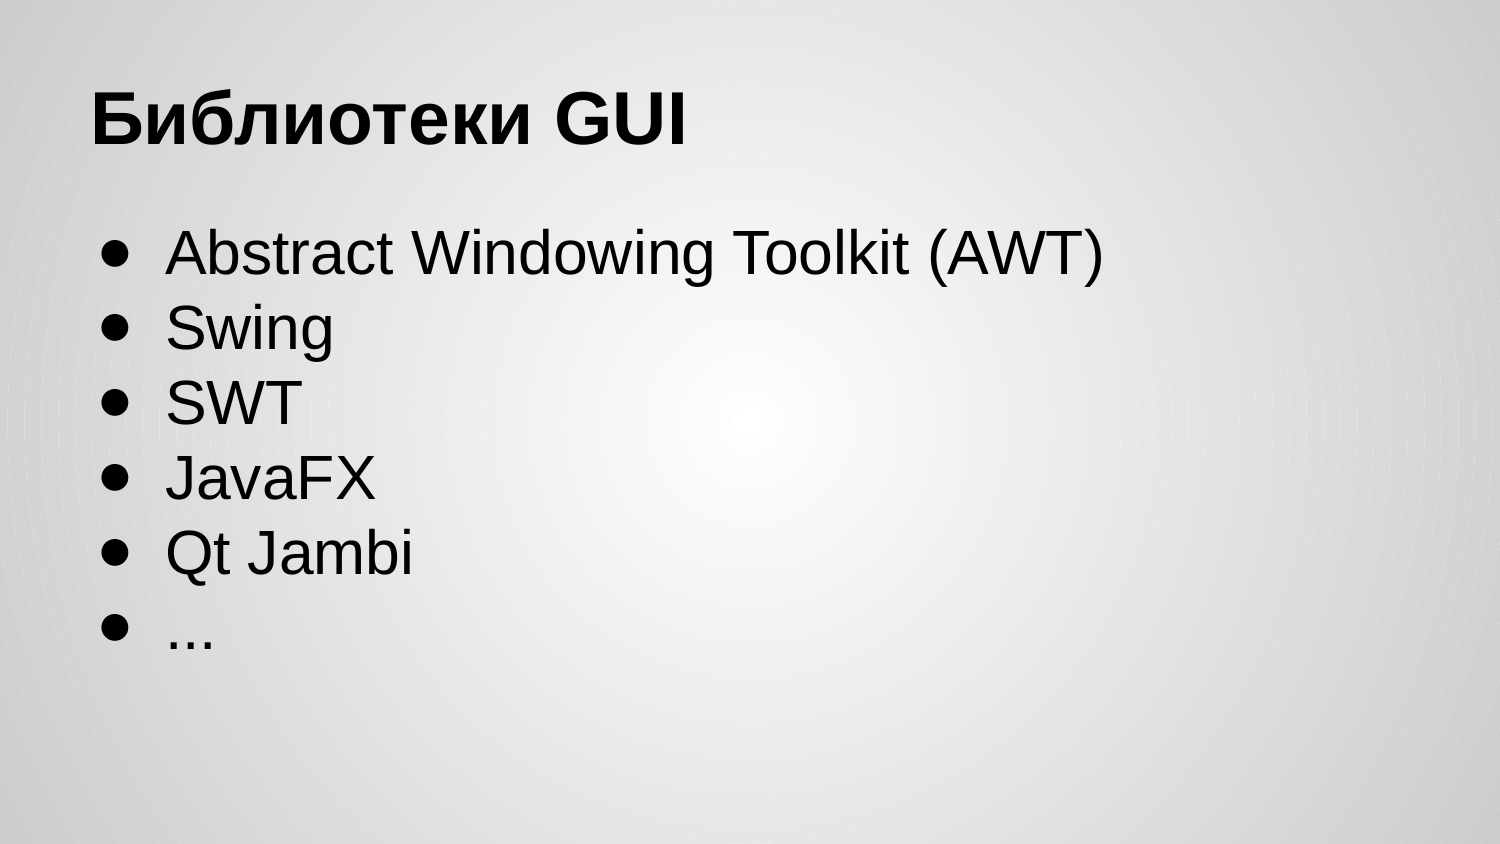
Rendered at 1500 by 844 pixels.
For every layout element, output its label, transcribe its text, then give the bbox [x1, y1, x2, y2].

list Abstract Windowing Toolkit (AWT) Swing SWT JavaFX Qt Jambi ... [75, 196, 1425, 808]
title Библиотеки GUI [75, 33, 1425, 175]
